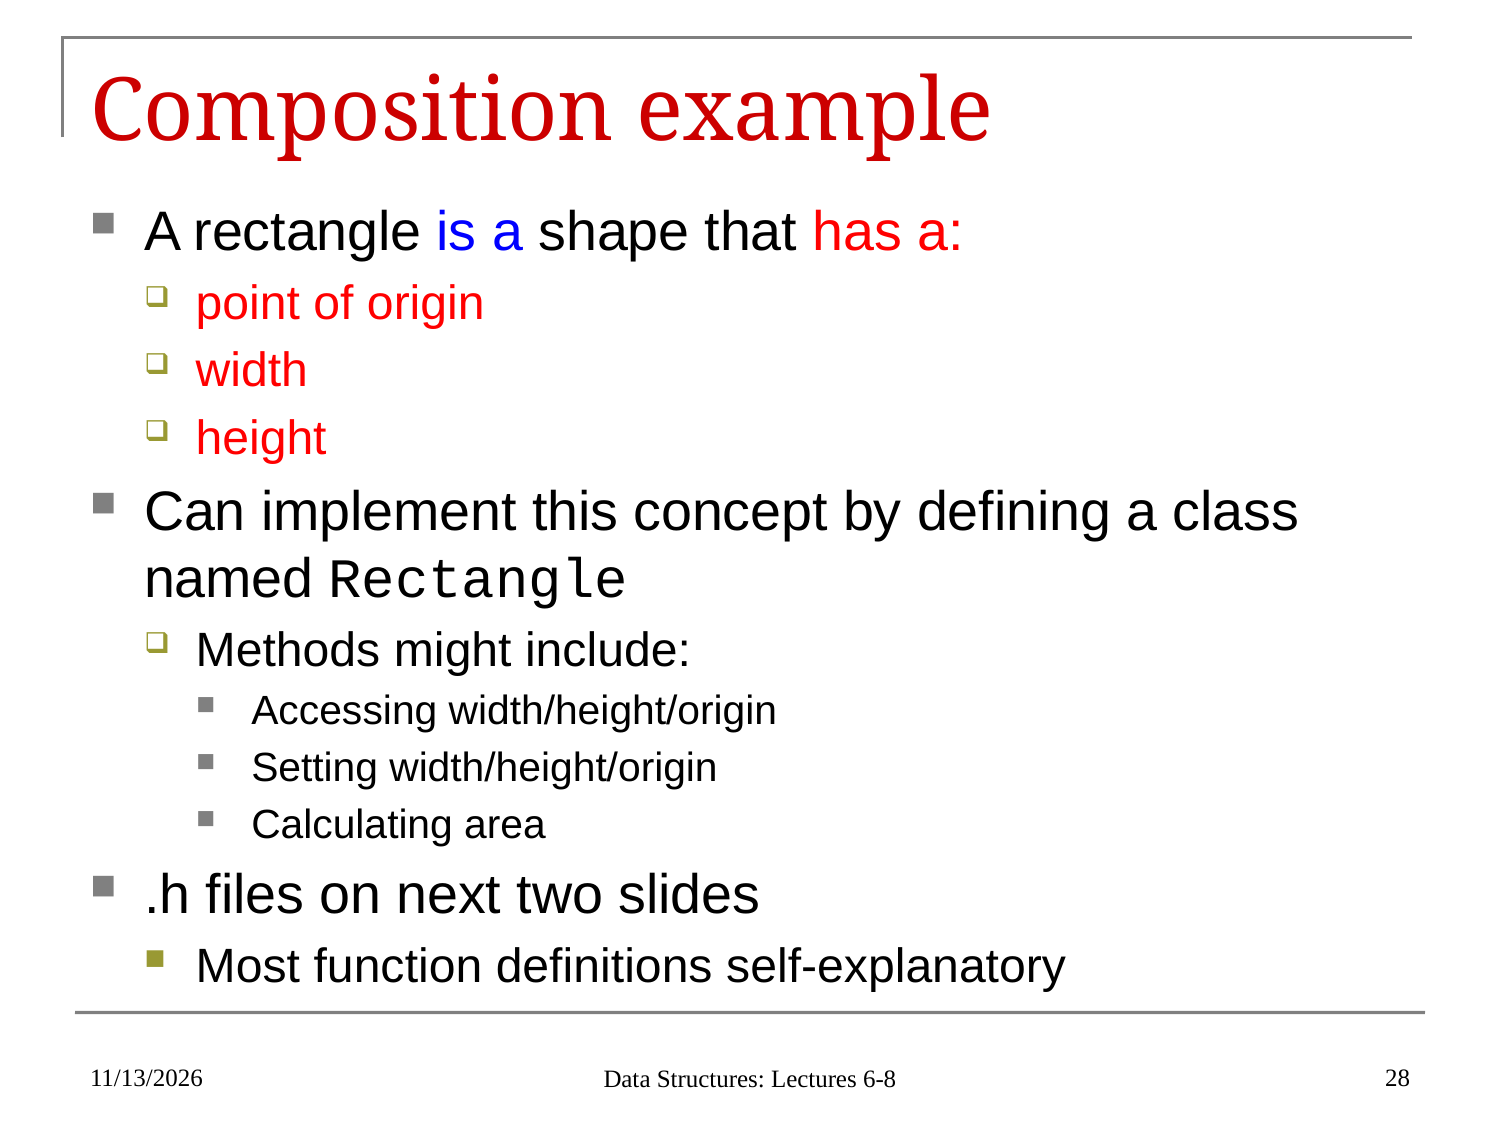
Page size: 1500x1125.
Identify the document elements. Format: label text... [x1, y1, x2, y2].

footer Data Structures: Lectures 6-8 [512, 1024, 988, 1101]
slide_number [74, 1023, 426, 1100]
slide_number 28 [1074, 1023, 1426, 1100]
title Composition example [75, 45, 1425, 163]
list A rectangle is a shape that has a: point of origin width height Can implement this concept by defining a class named Rectangle Methods might include: Accessing width/height/origin Setting width/height/origin Calculating area .h files on next two slides Most function definitions self-explanatory [75, 187, 1425, 1006]
